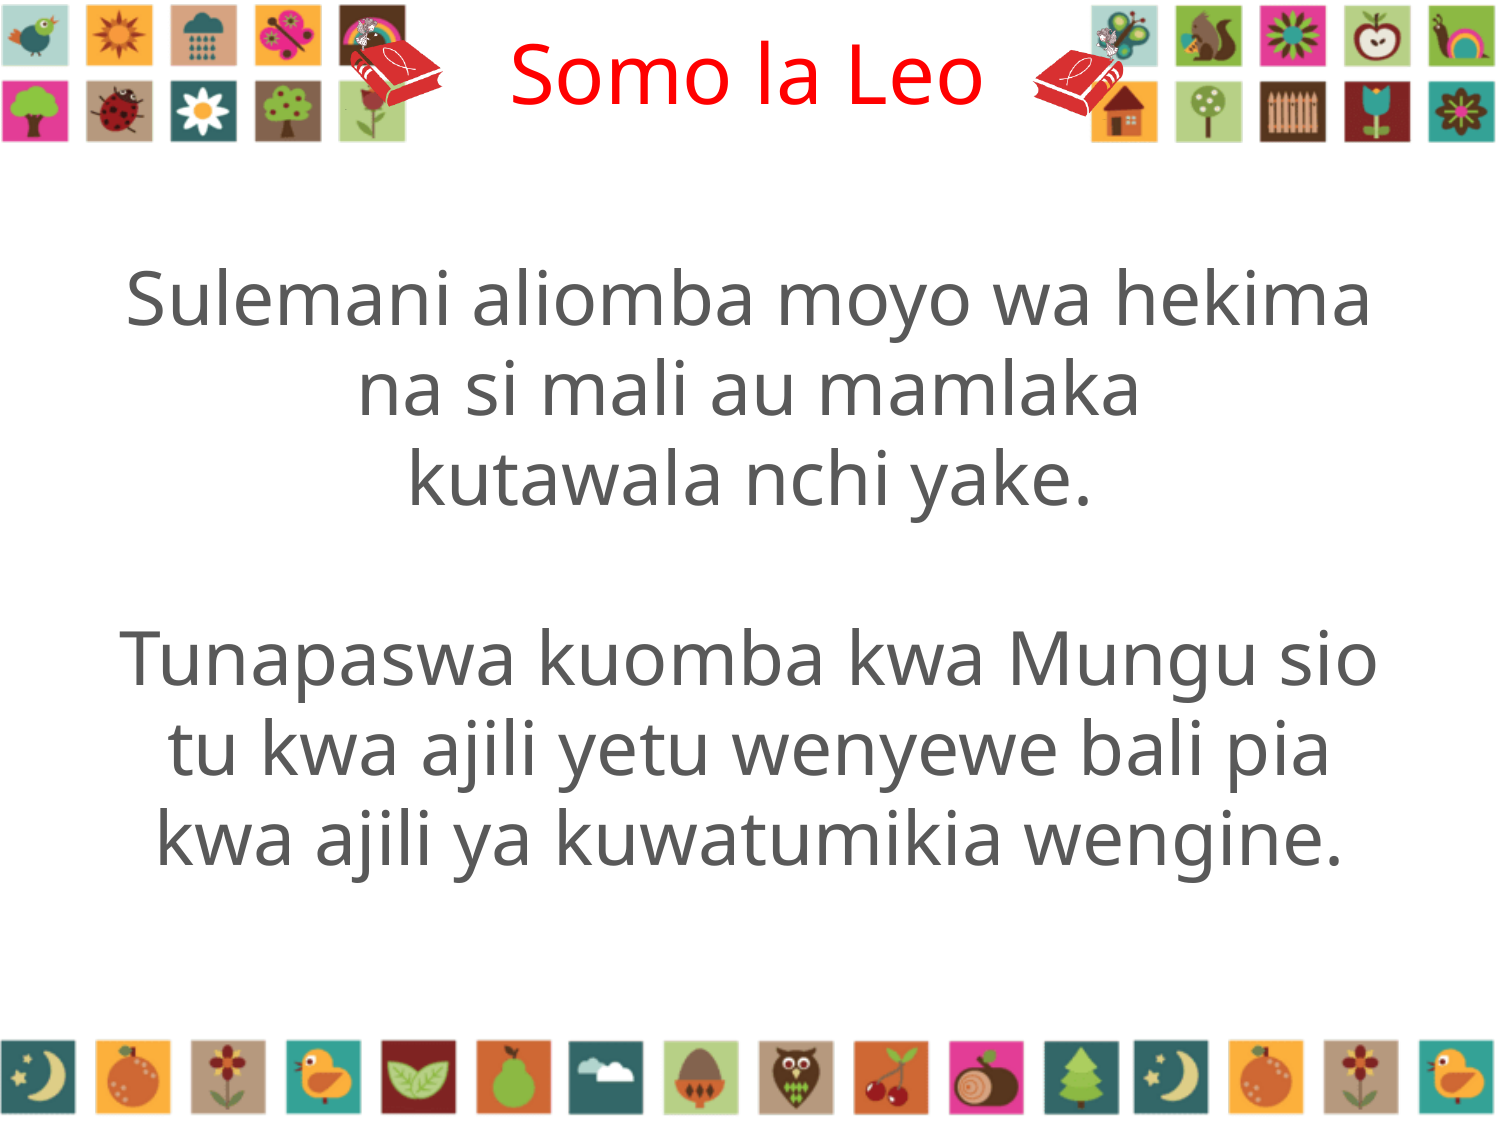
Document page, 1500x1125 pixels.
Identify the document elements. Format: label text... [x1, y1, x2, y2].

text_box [0, 1028, 1500, 1118]
picture [0, 2, 475, 150]
picture [1001, 3, 1500, 150]
text_box Somo la Leo [425, 13, 1077, 129]
text_box Sulemani aliomba moyo wa hekima na si mali au mamlaka kutawala nchi yake. Tunapaswa kuomba kwa Mungu sio tu kwa ajili yetu wenyewe bali pia kwa ajili ya kuwatumikia wengine. [76, 243, 1424, 889]
